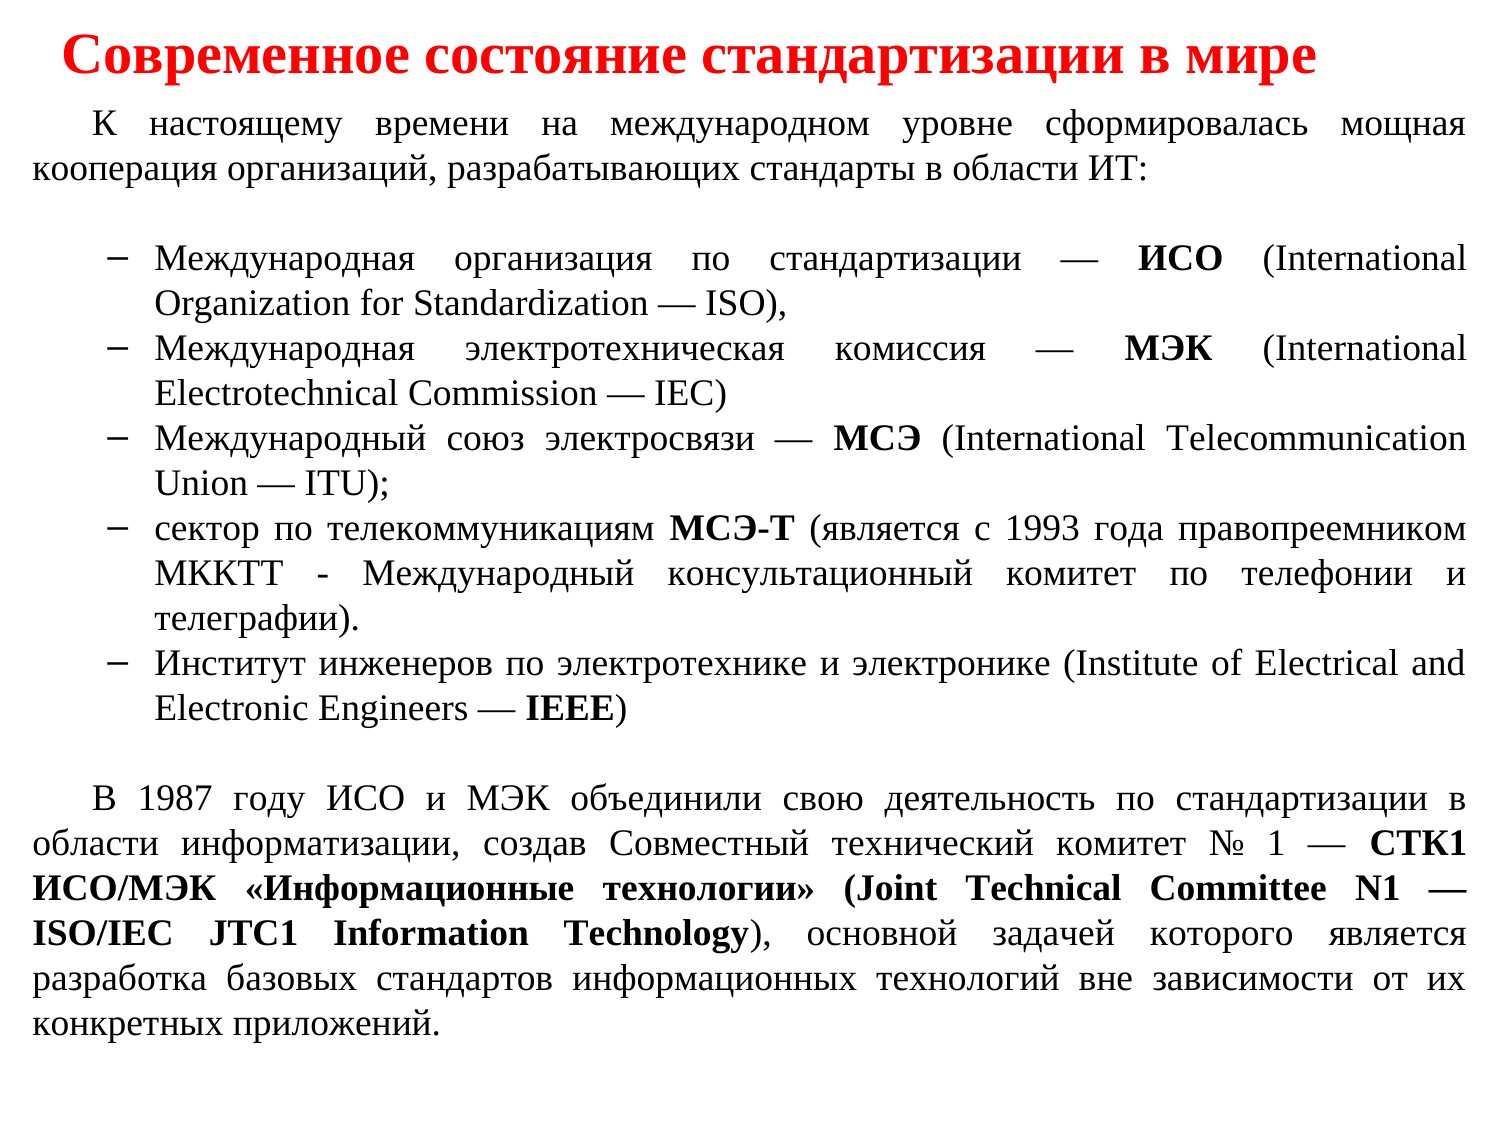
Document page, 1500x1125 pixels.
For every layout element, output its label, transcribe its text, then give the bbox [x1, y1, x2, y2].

text_box Современное состояние стандартизации в мире [48, 7, 1331, 90]
text_box К настоящему времени на международном уровне сформировалась мощная кооперация организаций, разрабатывающих стандарты в области ИТ: Международная организация по стандартизации — ИСО (International Organization for Standardization — ISO), Международная электротехническая комиссия — МЭК (International Electrotechnical Commission — IEC) Международный союз электросвязи — МСЭ (International Telecommunication Union — ITU); сектор по телекоммуникациям МСЭ-Т (является с 1993 года правопреемником МККТТ - Международный консультационный комитет по телефонии и телеграфии). Институт инженеров по электротехнике и электронике (Institute of Electrical and Electronic Engineers — IEEE) В 1987 году ИСО и МЭК объединили свою деятельность по стандартизации в области информатизации, создав Совместный технический комитет № 1 — СТК1 ИСО/МЭК «Информационные технологии» (Joint Technical Committee N1 — ISO/IEC JTC1 Information Technology), основной задачей которого является разработка базовых стандартов информационных технологий вне зависимости от их конкретных приложений. [17, 90, 1483, 1051]
